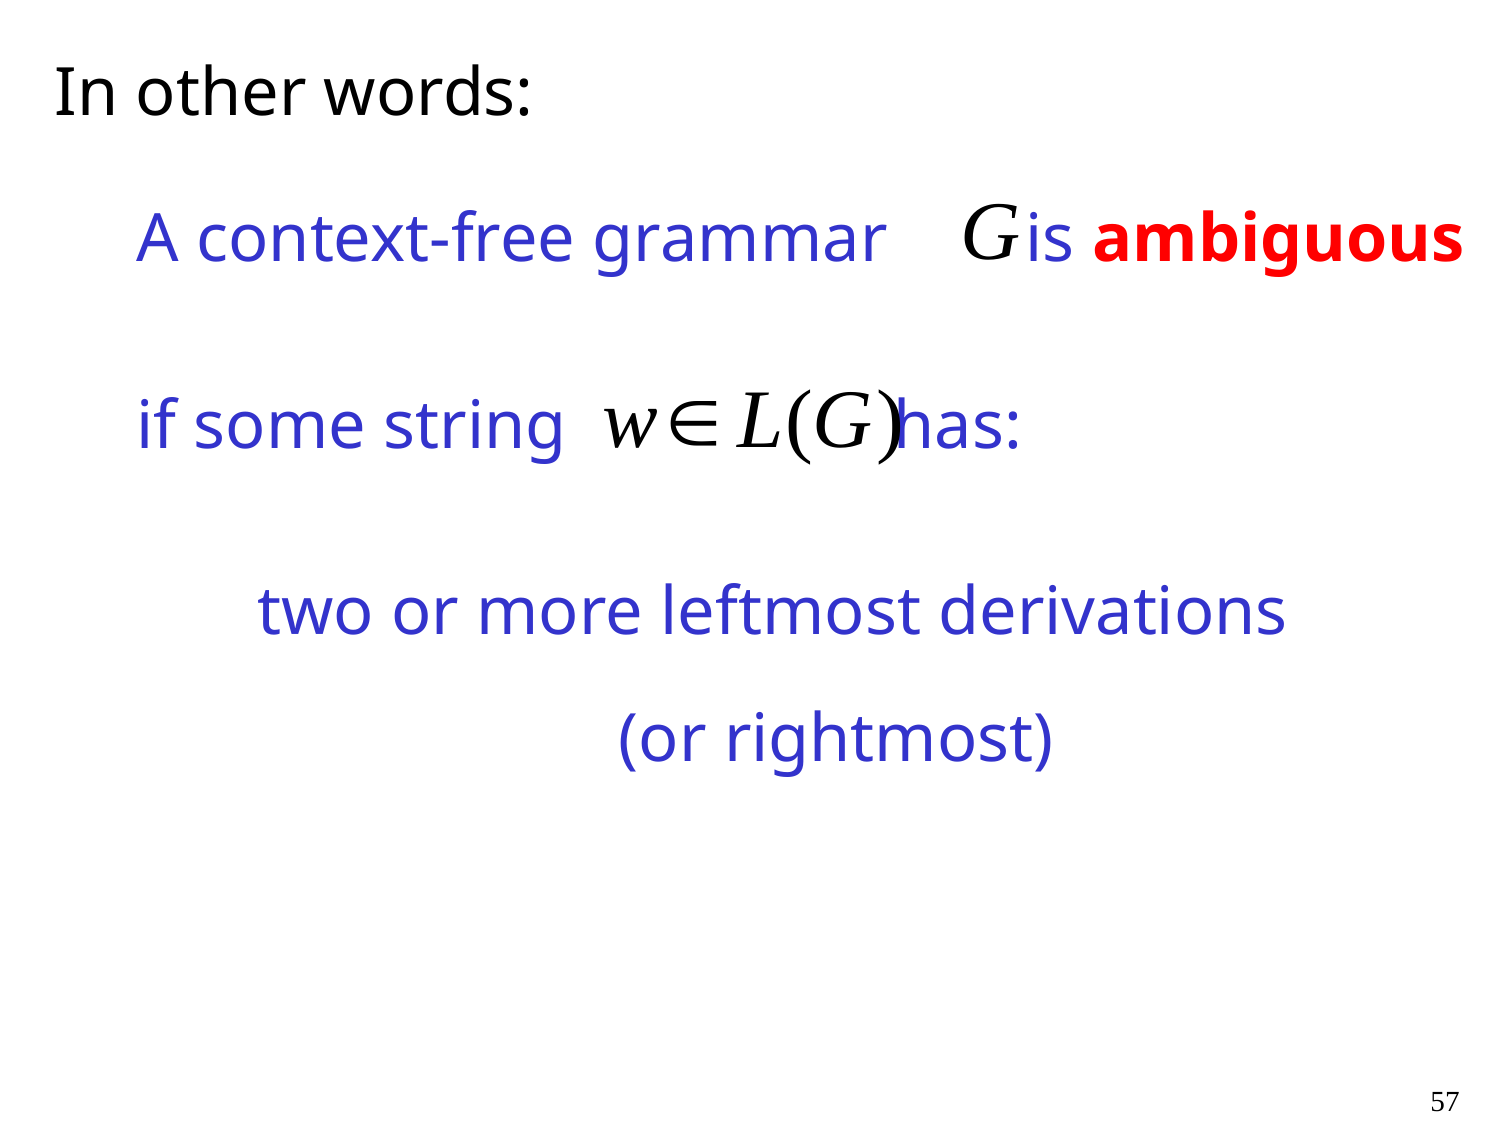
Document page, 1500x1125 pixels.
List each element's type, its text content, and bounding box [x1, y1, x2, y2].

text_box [597, 383, 907, 471]
text_box A context-free grammar is ambiguous if some string has: two or more leftmost derivations [121, 187, 1480, 656]
slide_number 57 [1162, 1074, 1476, 1125]
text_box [960, 196, 1026, 266]
text_box (or rightmost) [604, 687, 1070, 783]
text_box In other words: [39, 41, 550, 137]
